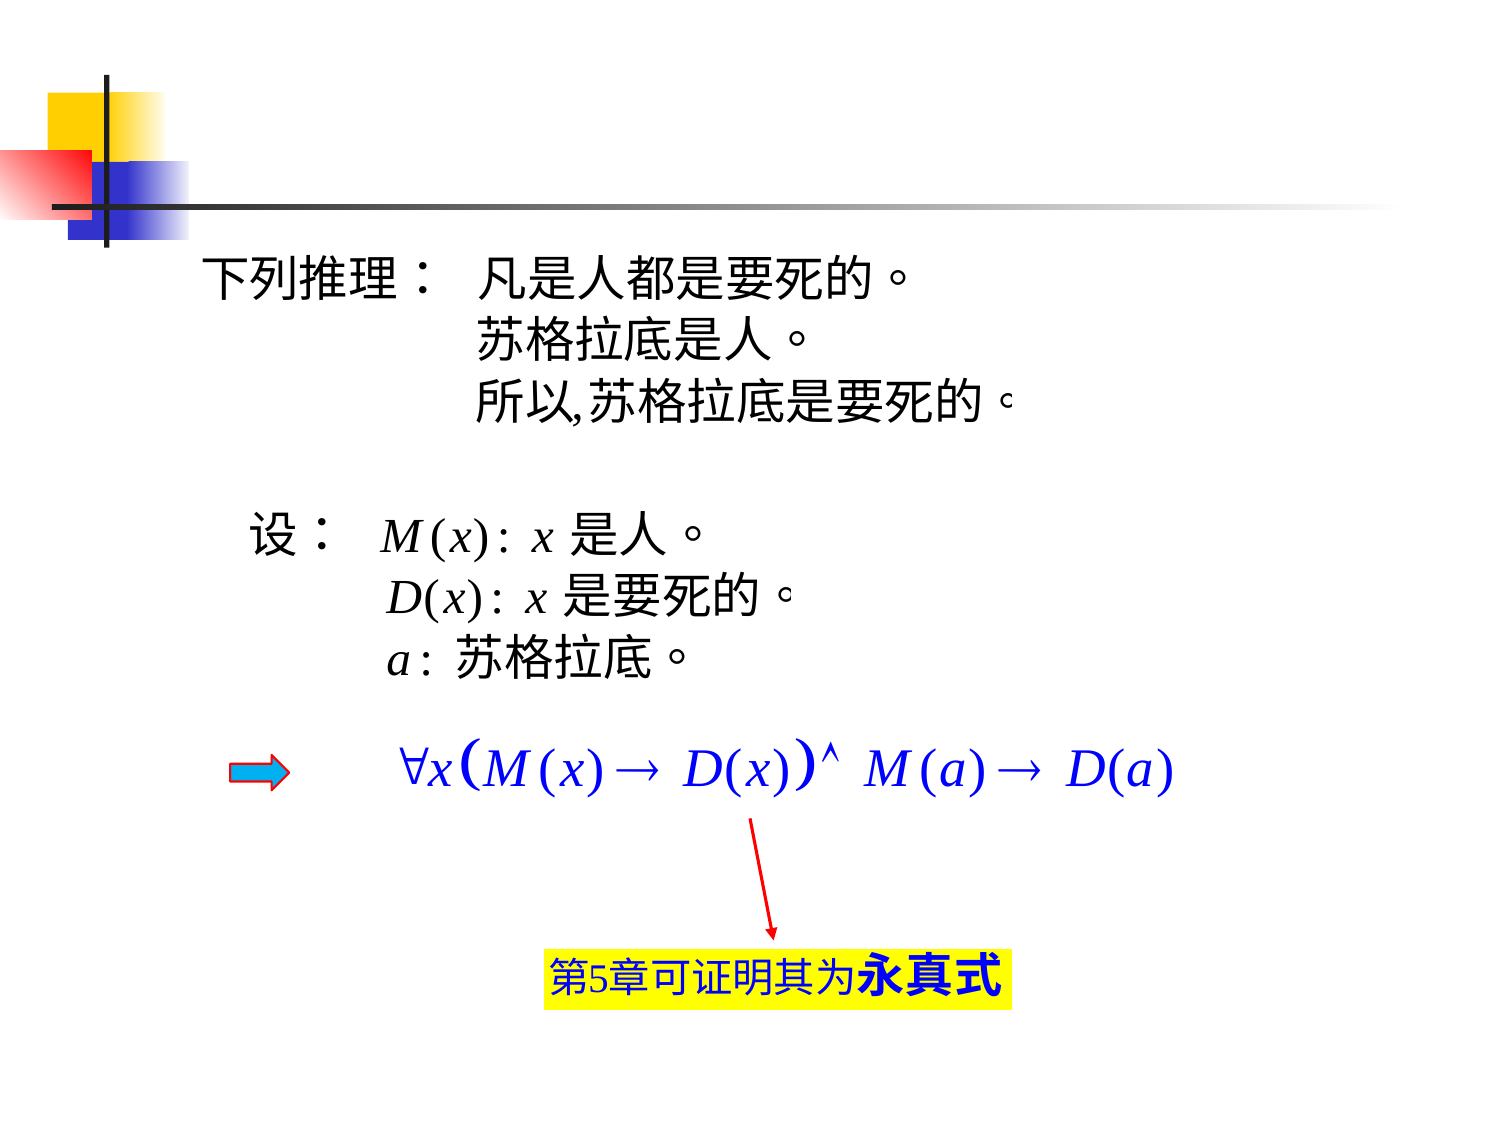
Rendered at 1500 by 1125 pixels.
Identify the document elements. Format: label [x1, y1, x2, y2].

text_box [194, 243, 1012, 440]
text_box [543, 948, 1013, 1010]
text_box [749, 818, 774, 941]
text_box [241, 503, 791, 692]
text_box [230, 754, 290, 791]
text_box [383, 727, 1184, 819]
